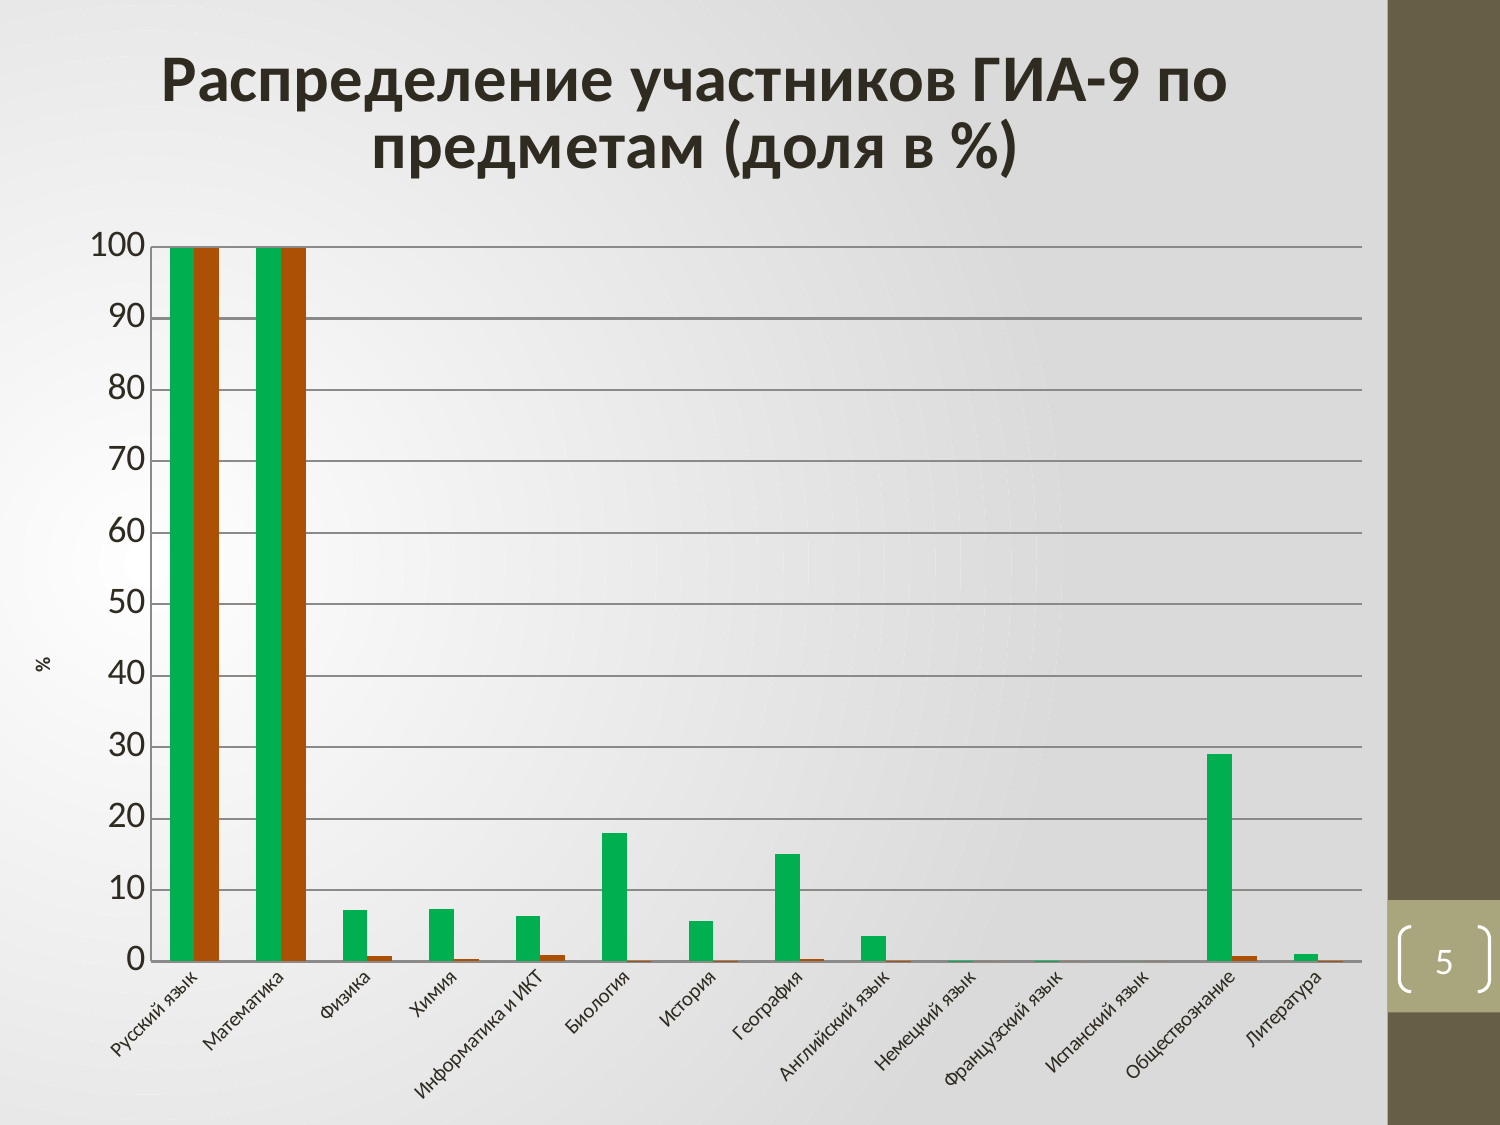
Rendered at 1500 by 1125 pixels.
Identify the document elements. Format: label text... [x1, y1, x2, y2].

chart [1, 0, 1391, 1125]
slide_number 5 [1401, 925, 1492, 994]
